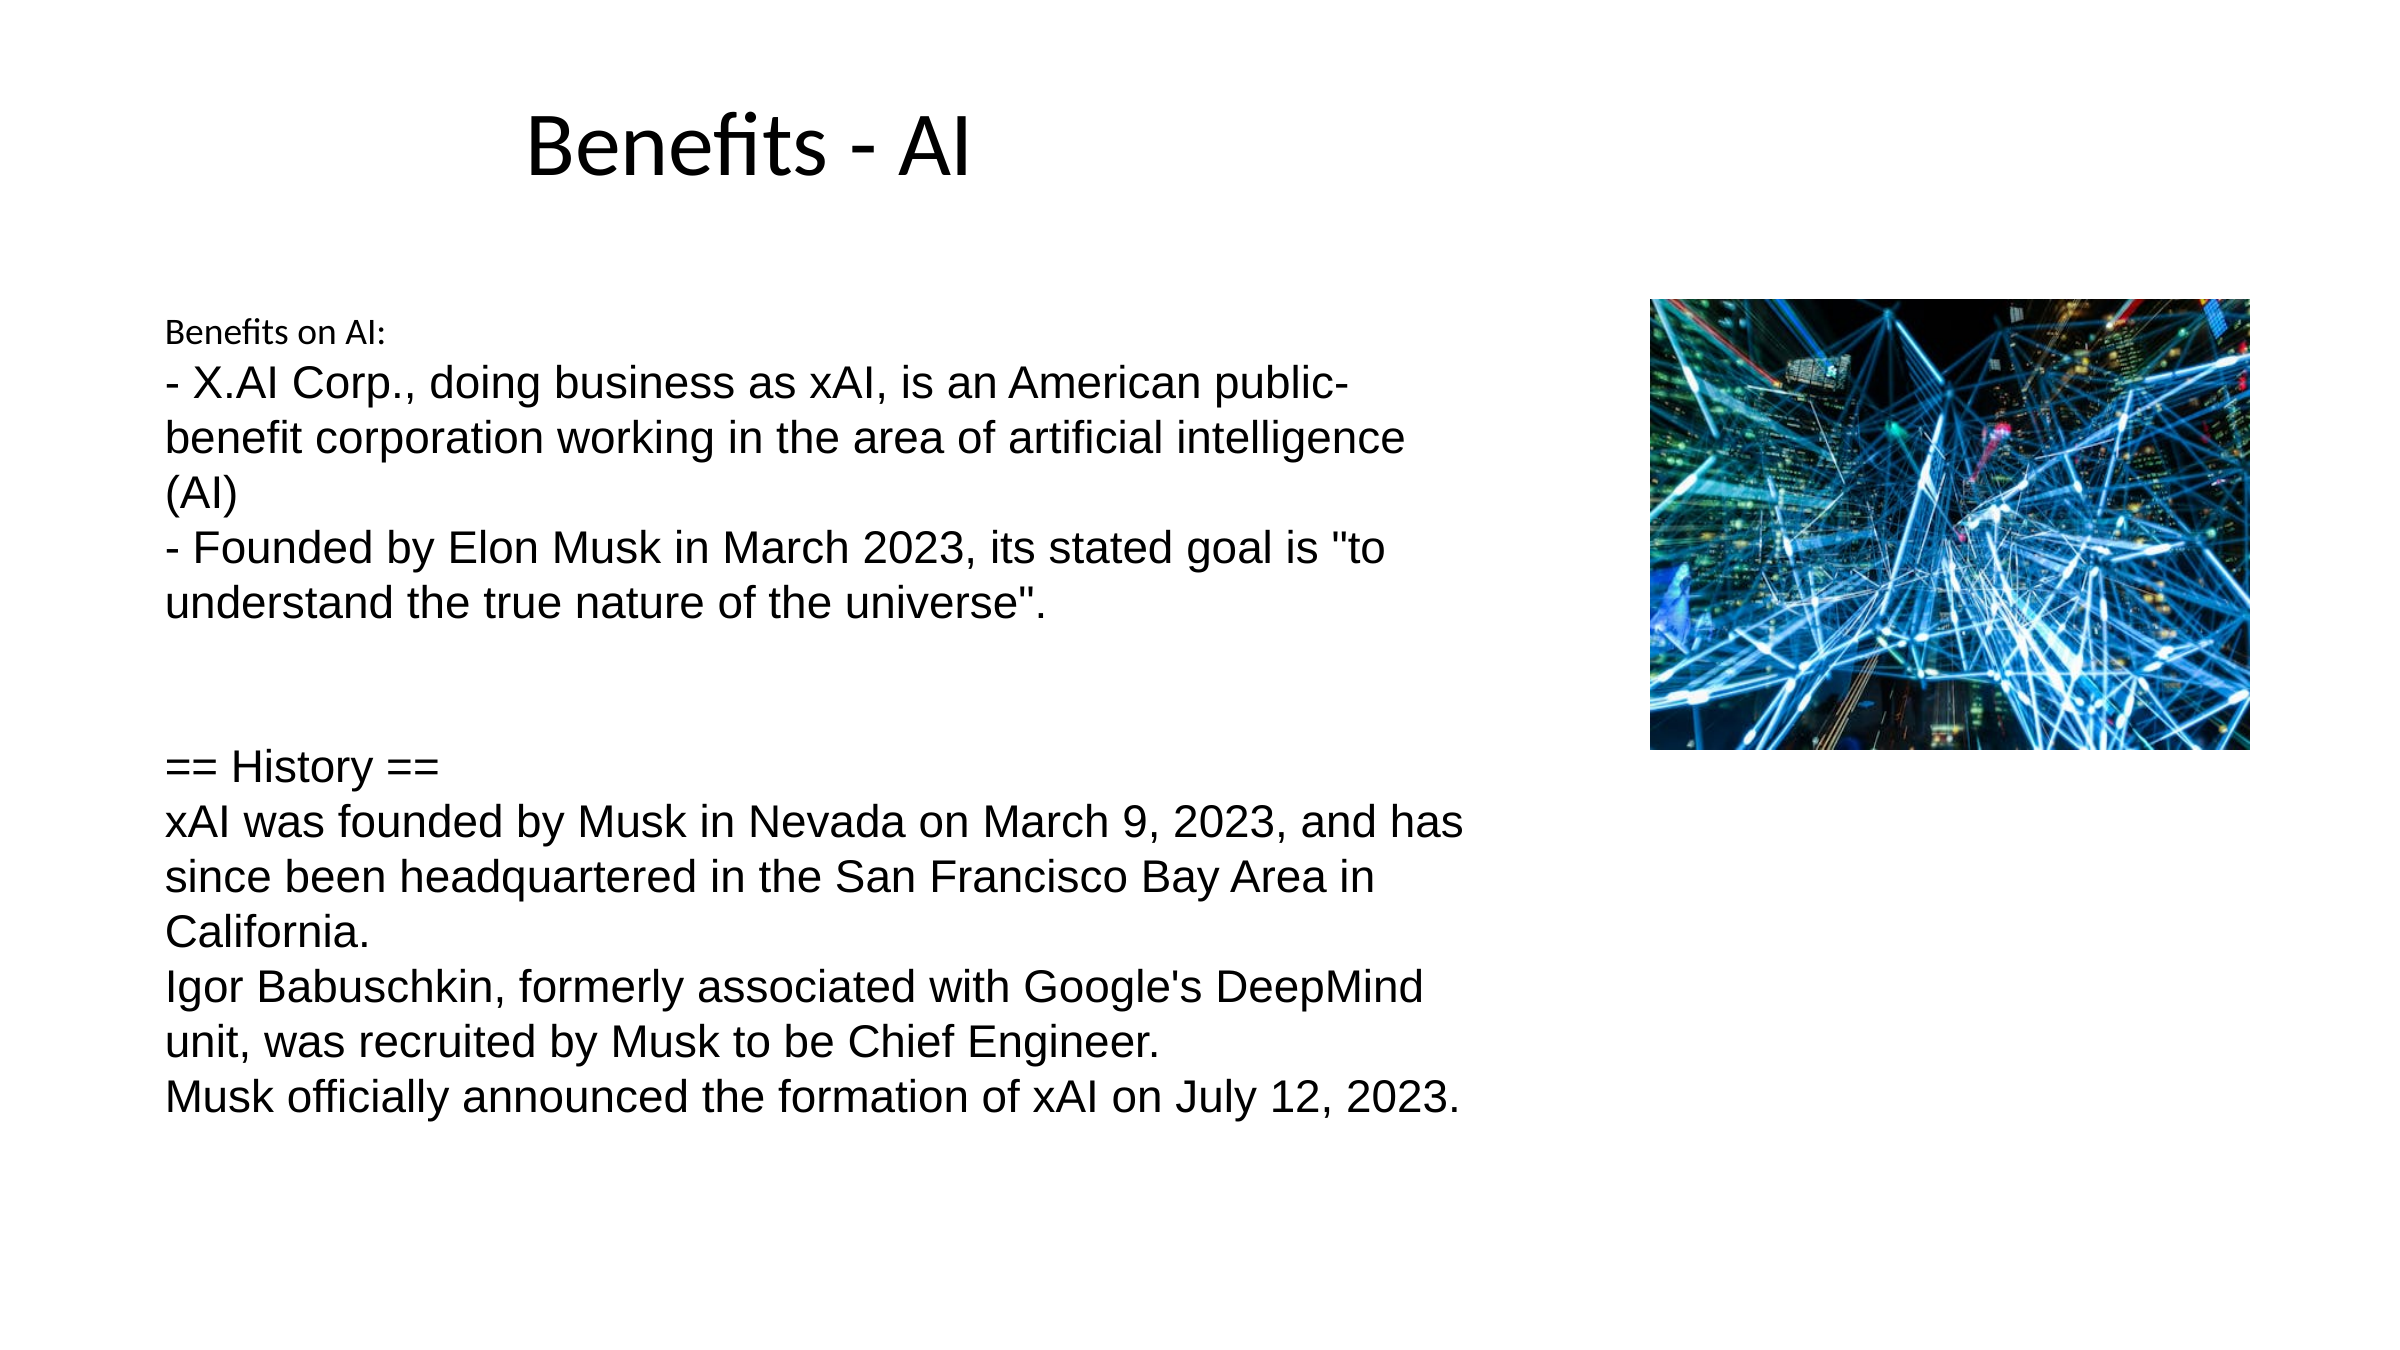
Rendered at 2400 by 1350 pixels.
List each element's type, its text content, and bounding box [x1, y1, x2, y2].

picture [1649, 299, 2251, 751]
text_box Benefits on AI: - X.AI Corp., doing business as xAI, is an American public-benefit corporation working in the area of artificial intelligence (AI) - Founded by Elon Musk in March 2023, its stated goal is "to understand the true nature of the universe". == History == xAI was founded by Musk in Nevada on March 9, 2023, and has since been headquartered in the San Francisco Bay Area in California. Igor Babuschkin, formerly associated with Google's DeepMind unit, was recruited by Musk to be Chief Engineer. Musk officially announced the formation of xAI on July 12, 2023. [149, 299, 1500, 1130]
title Benefits - AI [75, 45, 1425, 233]
